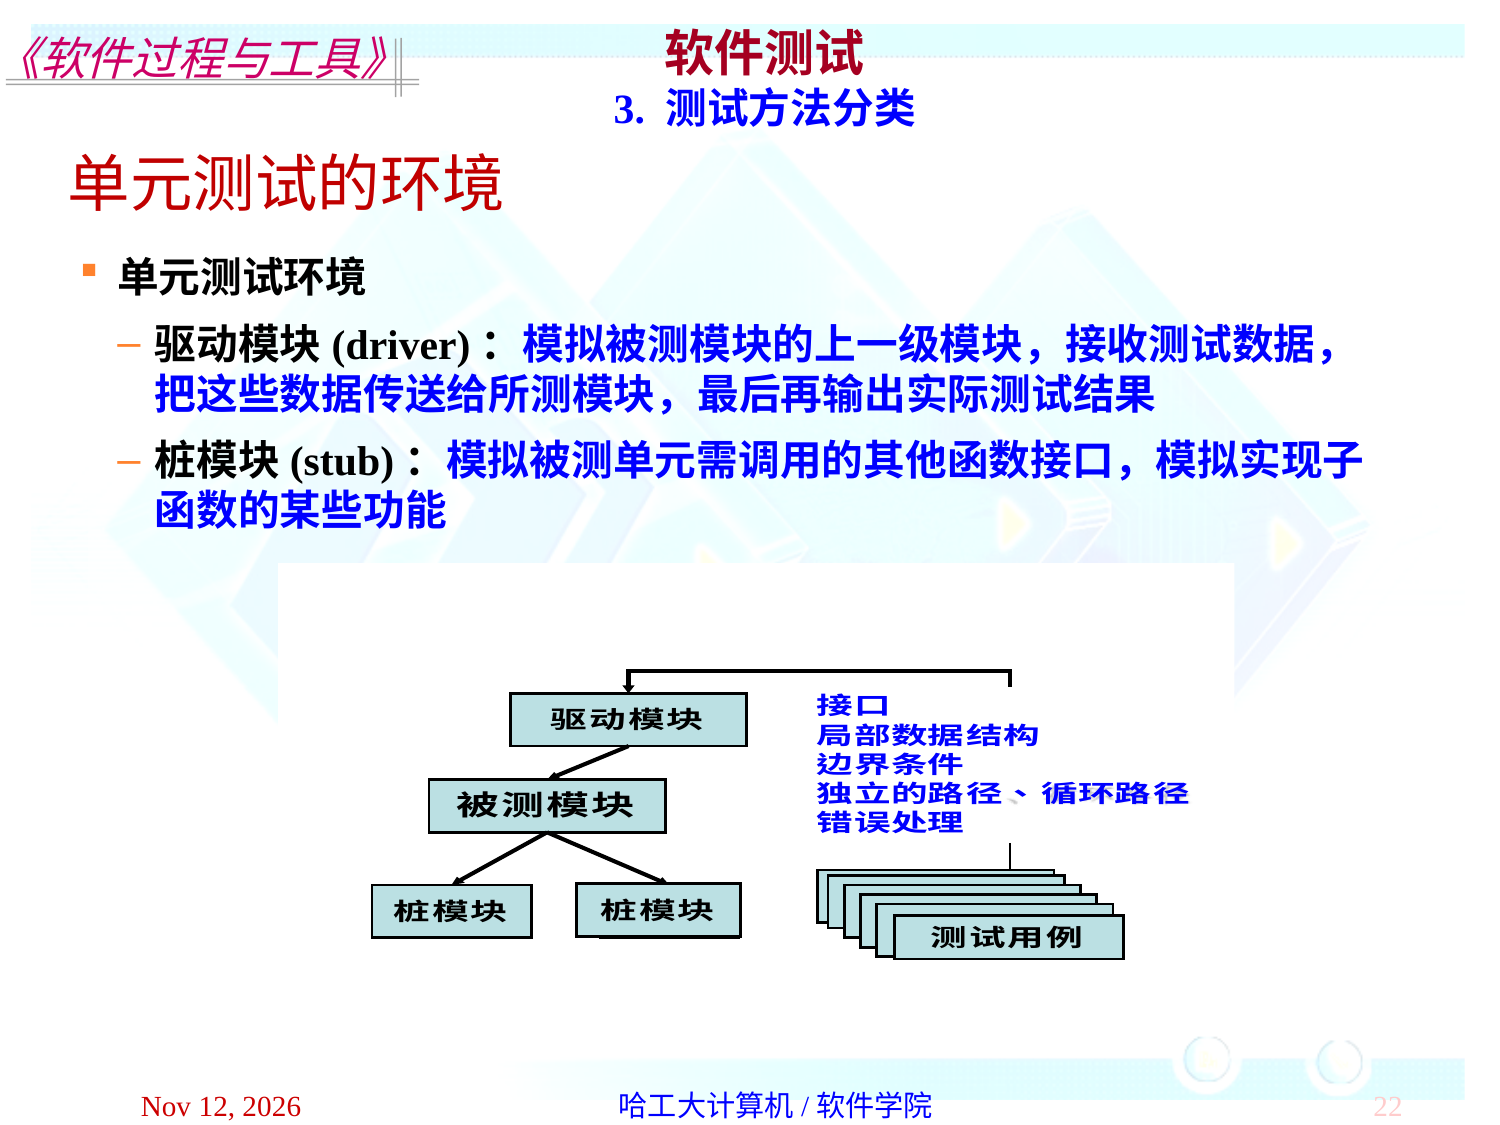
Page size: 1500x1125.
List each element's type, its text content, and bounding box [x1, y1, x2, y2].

text_box 单元测试的环境 [53, 137, 1447, 244]
text_box 单元测试环境 驱动模块(driver)：模拟被测模块的上一级模块，接收测试数据，把这些数据传送给所测模块，最后再输出实际测试结果 桩模块(stub)：模拟被测单元需调用的其他函数接口，模拟实现子函数的某些功能 [64, 243, 1412, 1083]
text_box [277, 562, 1235, 1030]
text_box 软件测试 3. 测试方法分类 [389, 15, 1140, 137]
